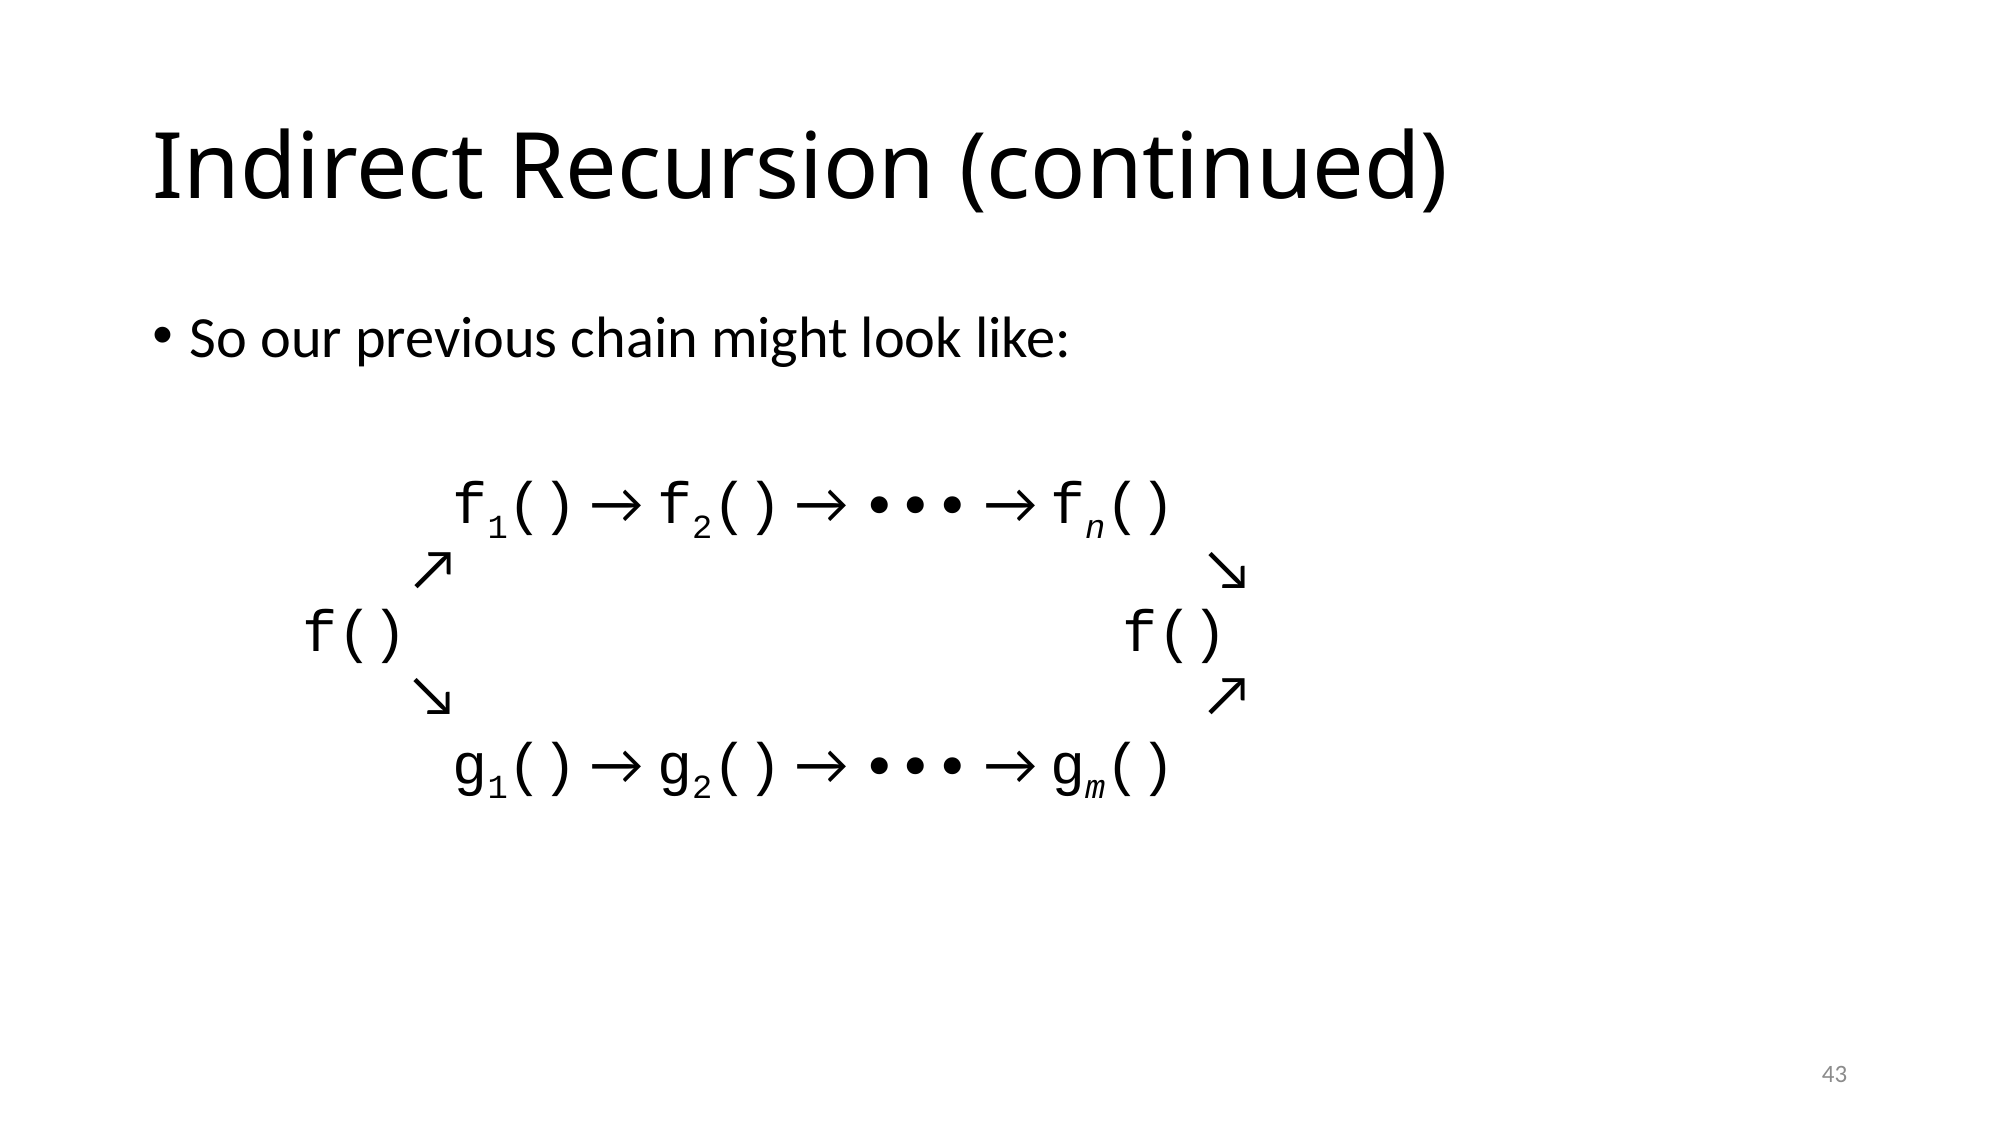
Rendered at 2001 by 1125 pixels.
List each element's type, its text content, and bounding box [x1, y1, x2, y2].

title Indirect Recursion (continued) [137, 59, 1863, 278]
slide_number 43 [1412, 1042, 1863, 1103]
list So our previous chain might look like: f1() → f2() → ∙∙∙ → fn() ↗ ↘ f() f() ↘ ↗ g1() → g2() → ∙∙∙ → gm() [137, 299, 1863, 1014]
